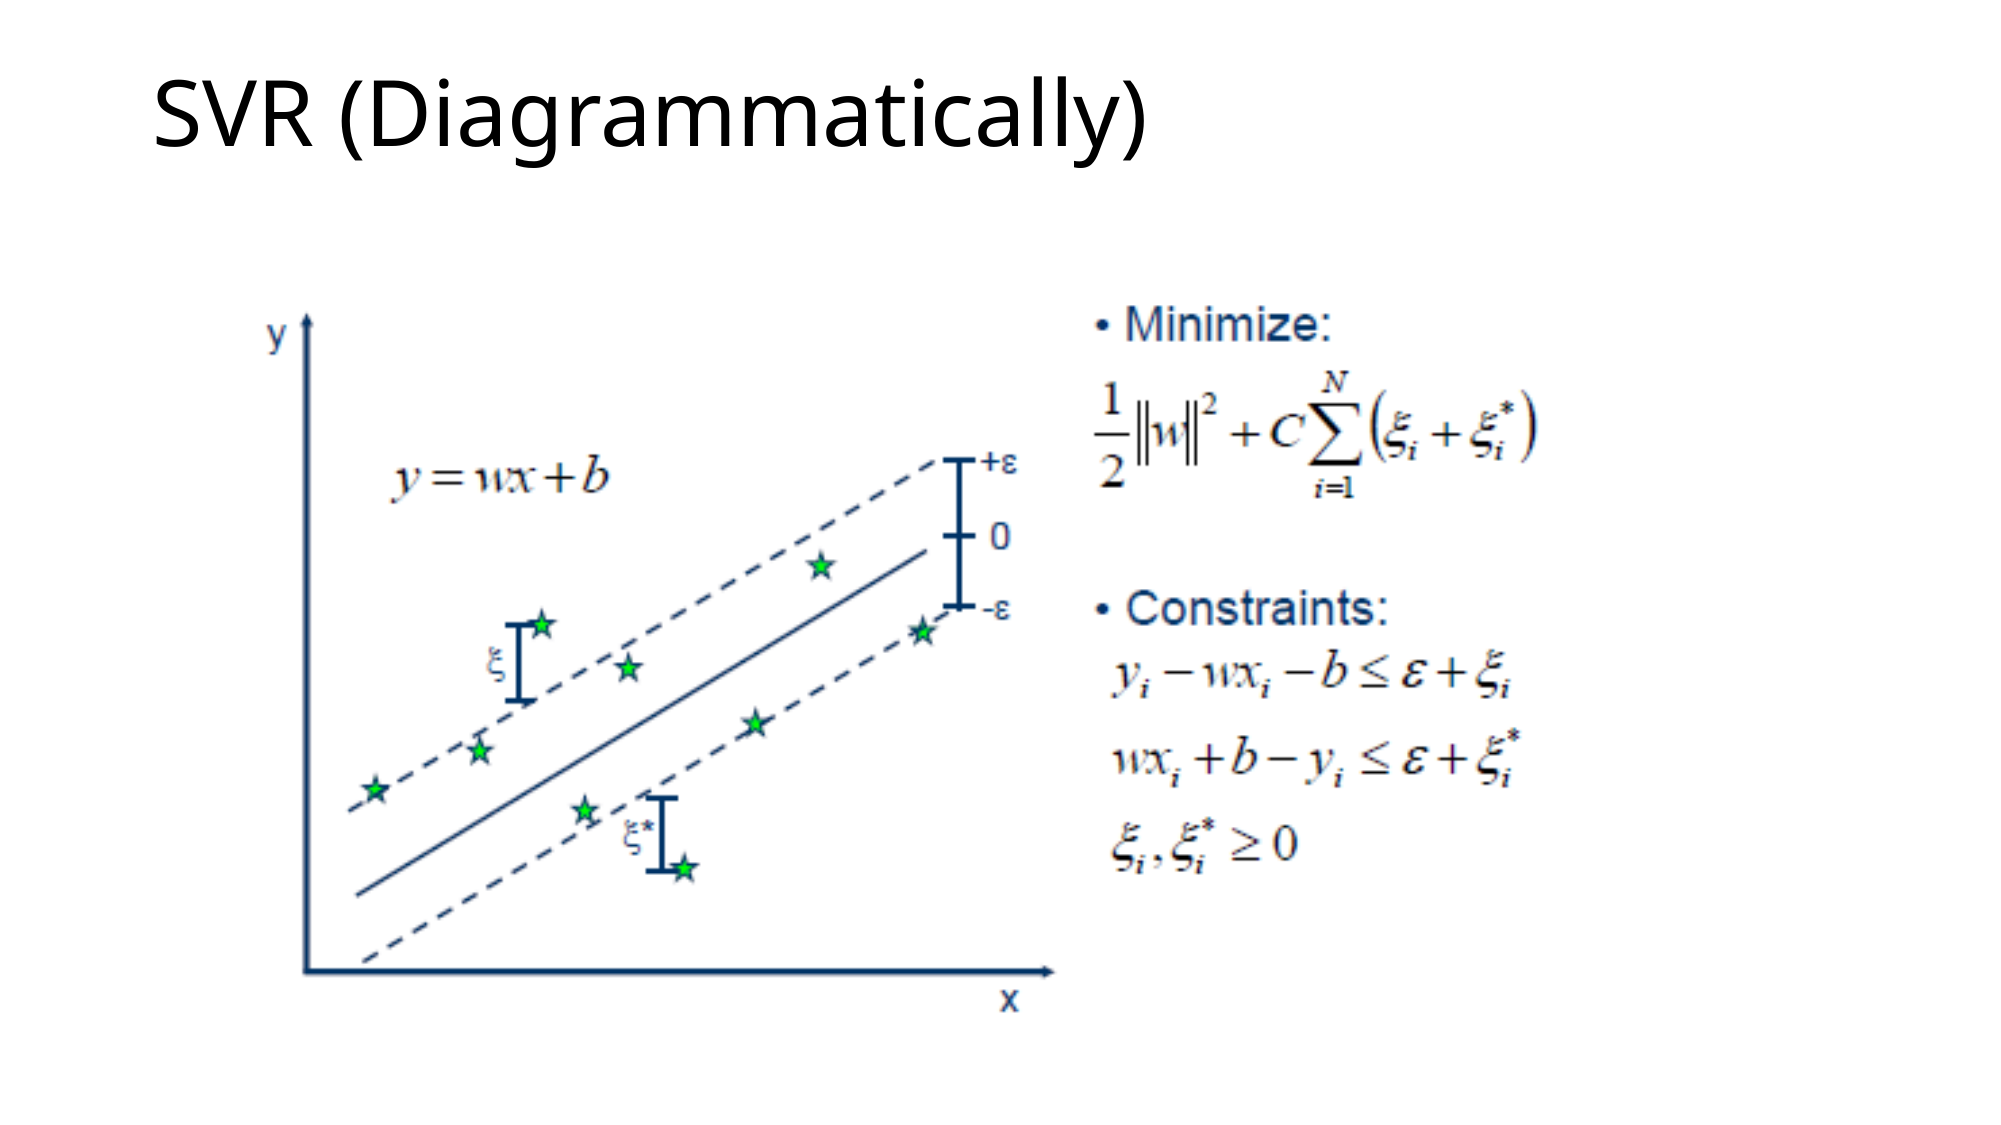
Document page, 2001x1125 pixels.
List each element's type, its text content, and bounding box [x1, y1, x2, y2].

title SVR (Diagrammatically) [137, 36, 1863, 197]
picture [252, 277, 1579, 1037]
